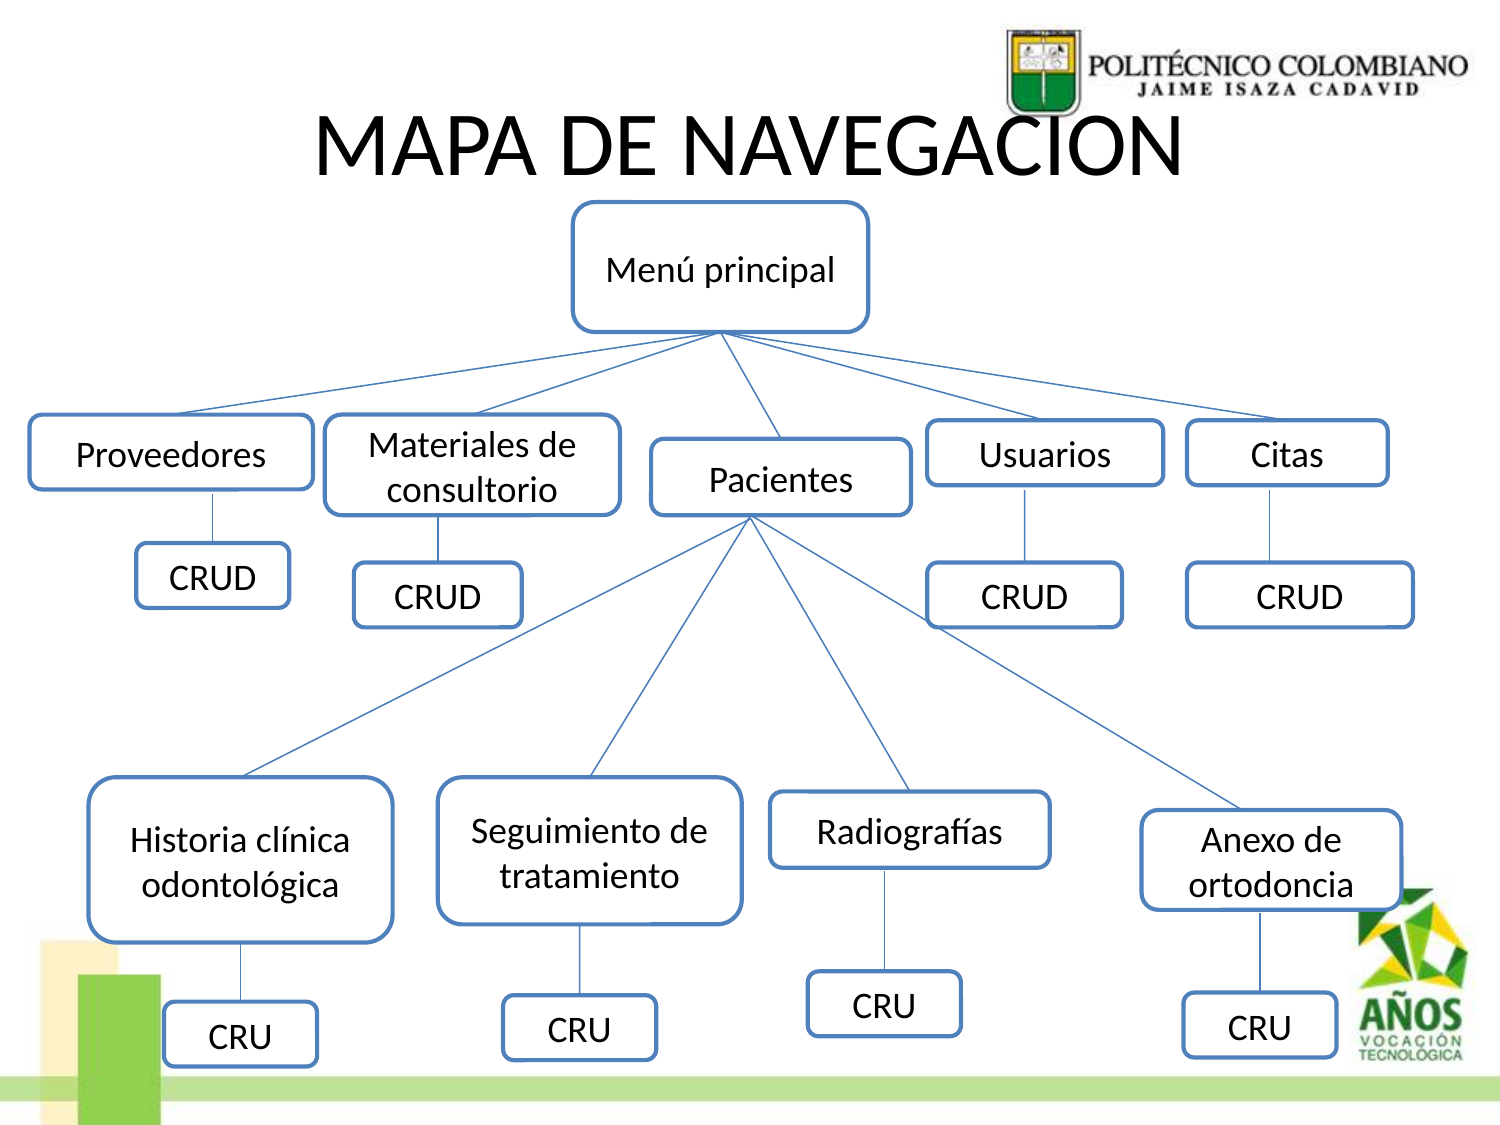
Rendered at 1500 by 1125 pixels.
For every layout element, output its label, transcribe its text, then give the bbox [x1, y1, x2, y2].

text_box Materiales de consultorio [322, 423, 623, 517]
title MAPA DE NAVEGACION [75, 45, 1425, 233]
text_box Anexo de ortodoncia [1139, 807, 1404, 912]
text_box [589, 514, 752, 778]
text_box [170, 331, 471, 415]
text_box CRU [1181, 990, 1339, 1060]
text_box CRU [805, 969, 964, 1039]
text_box Pacientes [648, 436, 914, 513]
text_box Usuarios [925, 429, 1166, 488]
picture [0, 0, 1500, 1125]
text_box CRUD [1247, 560, 1416, 630]
text_box Seguimiento de tratamiento [435, 786, 744, 927]
text_box Proveedores [27, 412, 316, 492]
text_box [720, 331, 1288, 421]
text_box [750, 514, 1243, 811]
text_box CRUD [134, 540, 235, 611]
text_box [720, 429, 782, 440]
text_box Citas [1184, 418, 1390, 488]
text_box CRU [500, 993, 659, 1063]
text_box Menú principal [570, 199, 871, 329]
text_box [750, 518, 911, 792]
text_box Radiografías [767, 819, 1052, 870]
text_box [472, 331, 717, 415]
text_box CRU [161, 999, 320, 1069]
text_box Historia clínica odontológica [86, 775, 395, 945]
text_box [240, 518, 585, 778]
